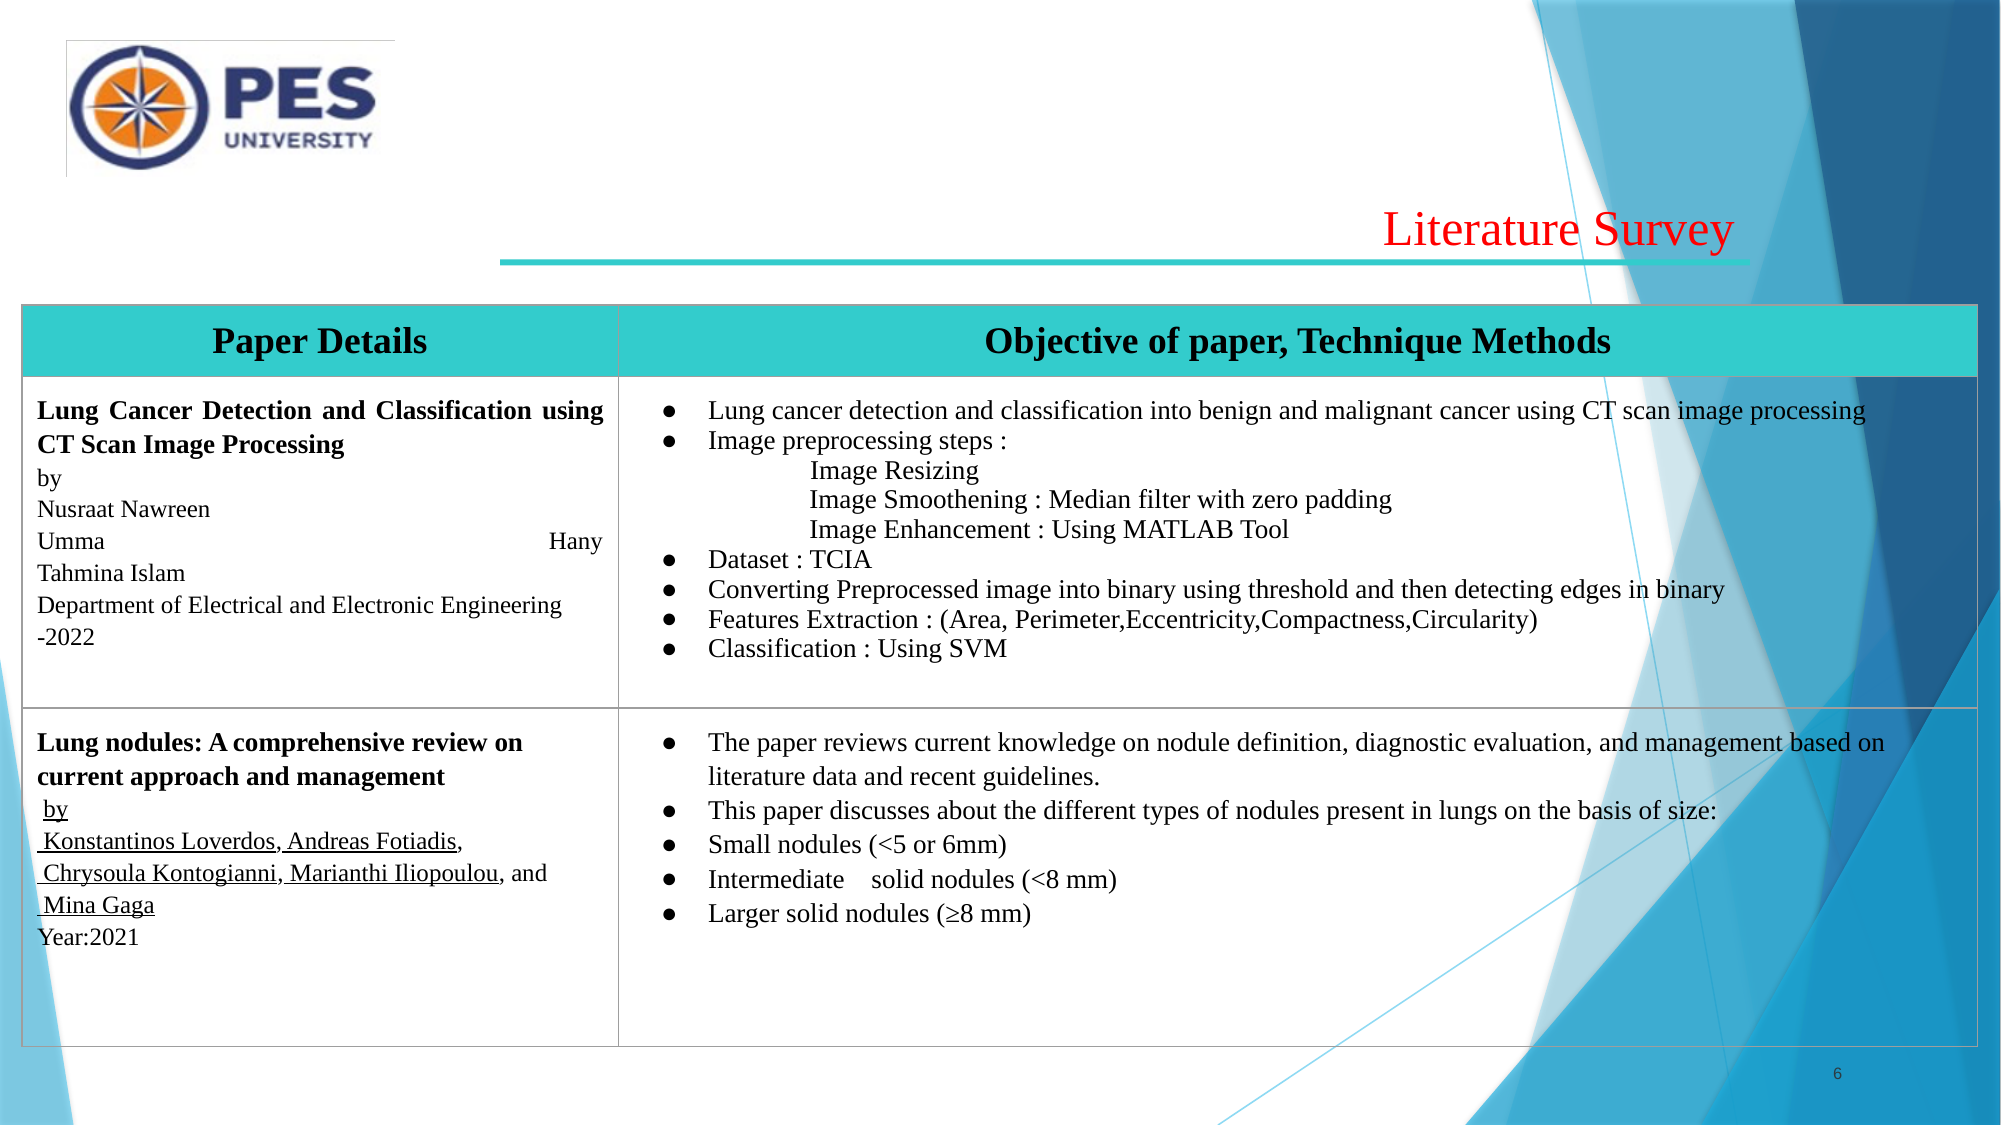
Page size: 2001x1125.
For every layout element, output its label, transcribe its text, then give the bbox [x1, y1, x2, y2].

table_cell Lung Cancer Detection and Classification using CT Scan Image Processing by Nusraat Nawreen Umma Hany Tahmina Islam Department of Electrical and Electronic Engineering -2022 [23, 377, 618, 707]
table_header Paper Details [23, 306, 618, 376]
text_box Literature Survey [687, 187, 1750, 263]
table_cell Lung cancer detection and classification into benign and malignant cancer using CT scan image processing Image preprocessing steps : Image Resizing Image Smoothening : Median filter with zero padding Image Enhancement : Using MATLAB Tool Dataset : TCIA Converting Preprocessed image into binary using threshold and then detecting edges in binary Features Extraction : (Area, Perimeter,Eccentricity,Compactness,Circularity) Classification : Using SVM [619, 377, 1977, 707]
table_cell The paper reviews current knowledge on nodule definition, diagnostic evaluation, and management based on literature data and recent guidelines. This paper discusses about the different types of nodules present in lungs on the basis of size: Small nodules (<5 or 6mm) Intermediate solid nodules (<8 mm) Larger solid nodules (≥8 mm) [619, 709, 1977, 1046]
table_cell Lung nodules: A comprehensive review on current approach and management by Konstantinos Loverdos, Andreas Fotiadis, Chrysoula Kontogianni, Marianthi Iliopoulou, and Mina Gaga Year:2021 [23, 709, 618, 1046]
slide_number 6 [1412, 1047, 1863, 1103]
table_header Objective of paper, Technique Methods [619, 306, 1977, 376]
text_box [500, 259, 1750, 266]
picture [65, 38, 395, 178]
